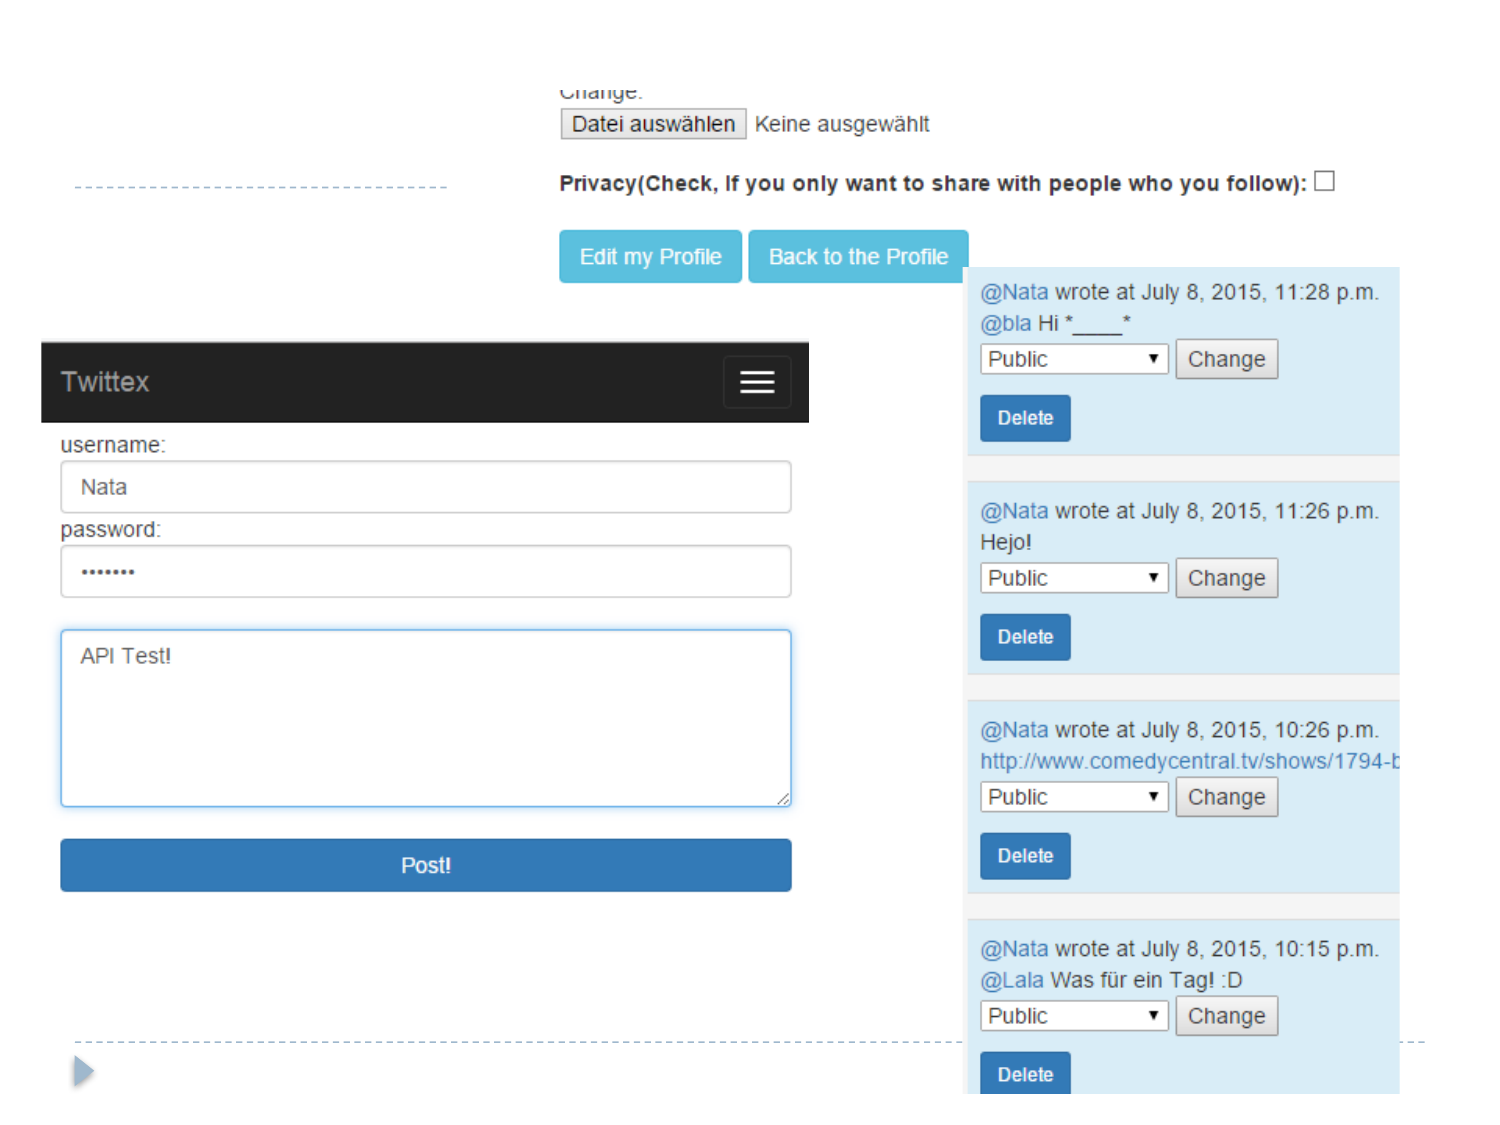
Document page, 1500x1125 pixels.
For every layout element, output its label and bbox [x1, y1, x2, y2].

picture [448, 89, 1500, 1095]
picture [41, 337, 810, 929]
